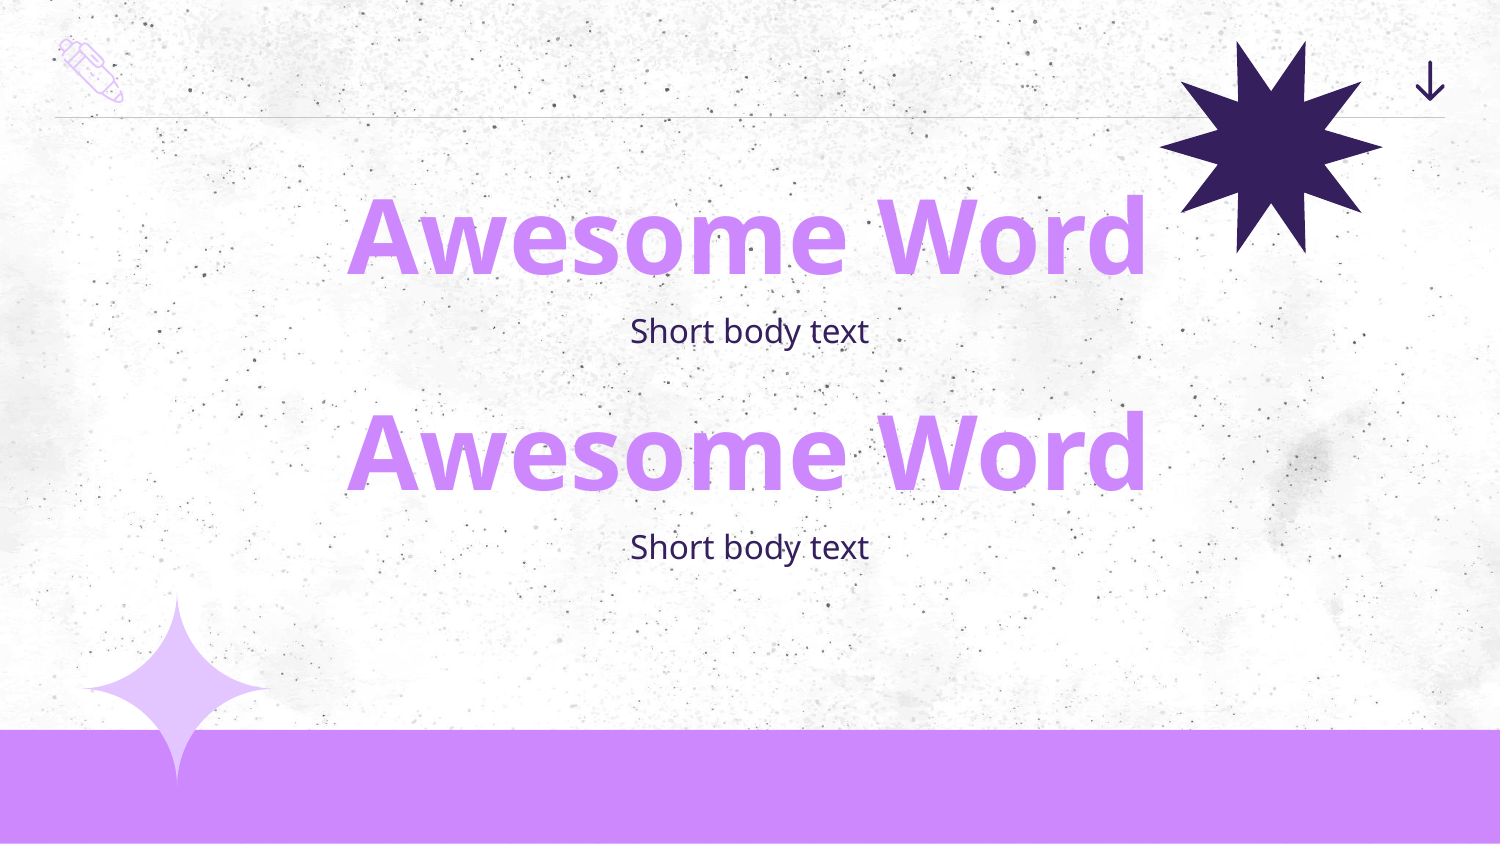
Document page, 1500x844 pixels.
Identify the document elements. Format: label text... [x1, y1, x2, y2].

text_box [59, 38, 124, 103]
subtitle Short body text [303, 294, 1197, 346]
text_box [1415, 60, 1445, 101]
title Awesome Word [303, 386, 1197, 510]
title Awesome Word [303, 170, 1197, 294]
subtitle Short body text [303, 510, 1197, 562]
text_box [79, 590, 276, 787]
text_box [1159, 40, 1384, 254]
picture [0, 0, 1500, 729]
